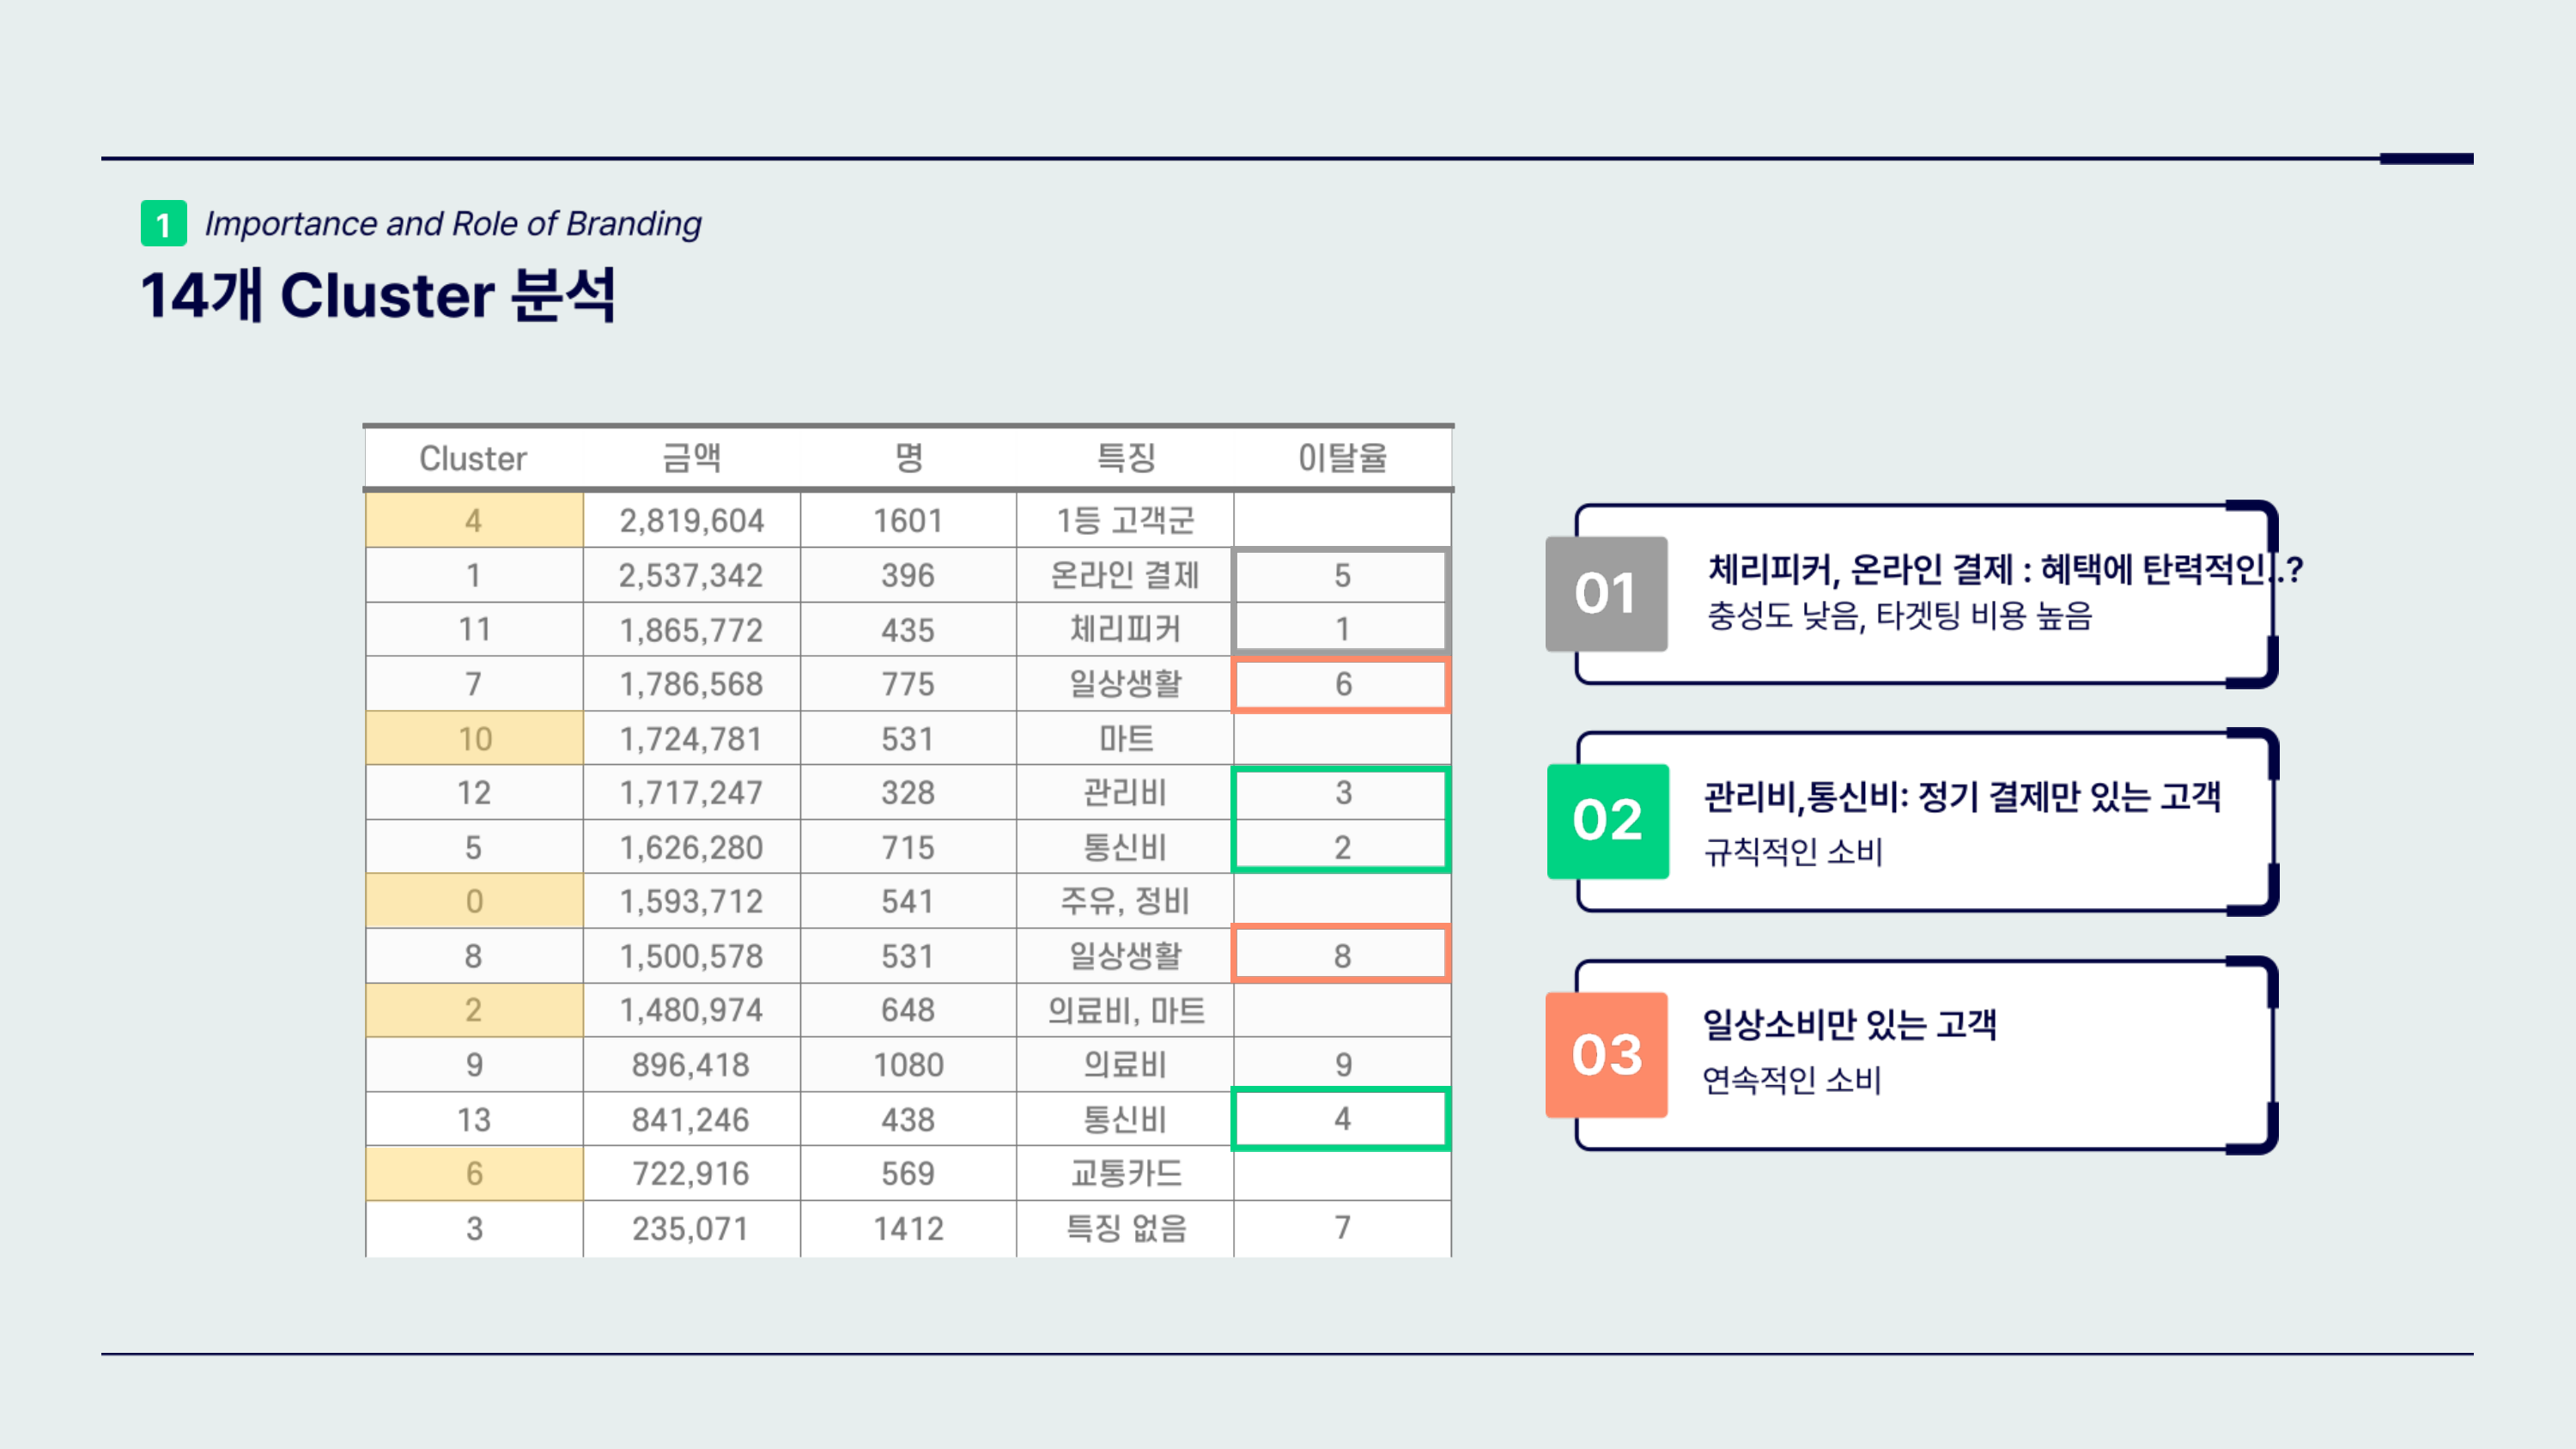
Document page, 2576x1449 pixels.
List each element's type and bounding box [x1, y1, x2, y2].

text_box [1230, 656, 1453, 714]
text_box [2002, 634, 2279, 689]
text_box [2002, 1352, 2475, 1356]
text_box [365, 1147, 585, 1203]
text_box [2002, 153, 2475, 165]
text_box [365, 872, 585, 927]
picture [0, 10, 2347, 1449]
text_box [365, 984, 585, 1039]
text_box [365, 493, 585, 549]
text_box [365, 710, 585, 766]
text_box [1230, 923, 1453, 985]
text_box [2002, 500, 2279, 529]
text_box [1230, 765, 1453, 875]
text_box [1230, 546, 1453, 656]
text_box [1230, 1086, 1453, 1153]
text_box [2002, 727, 2280, 917]
text_box [1546, 955, 2279, 1165]
